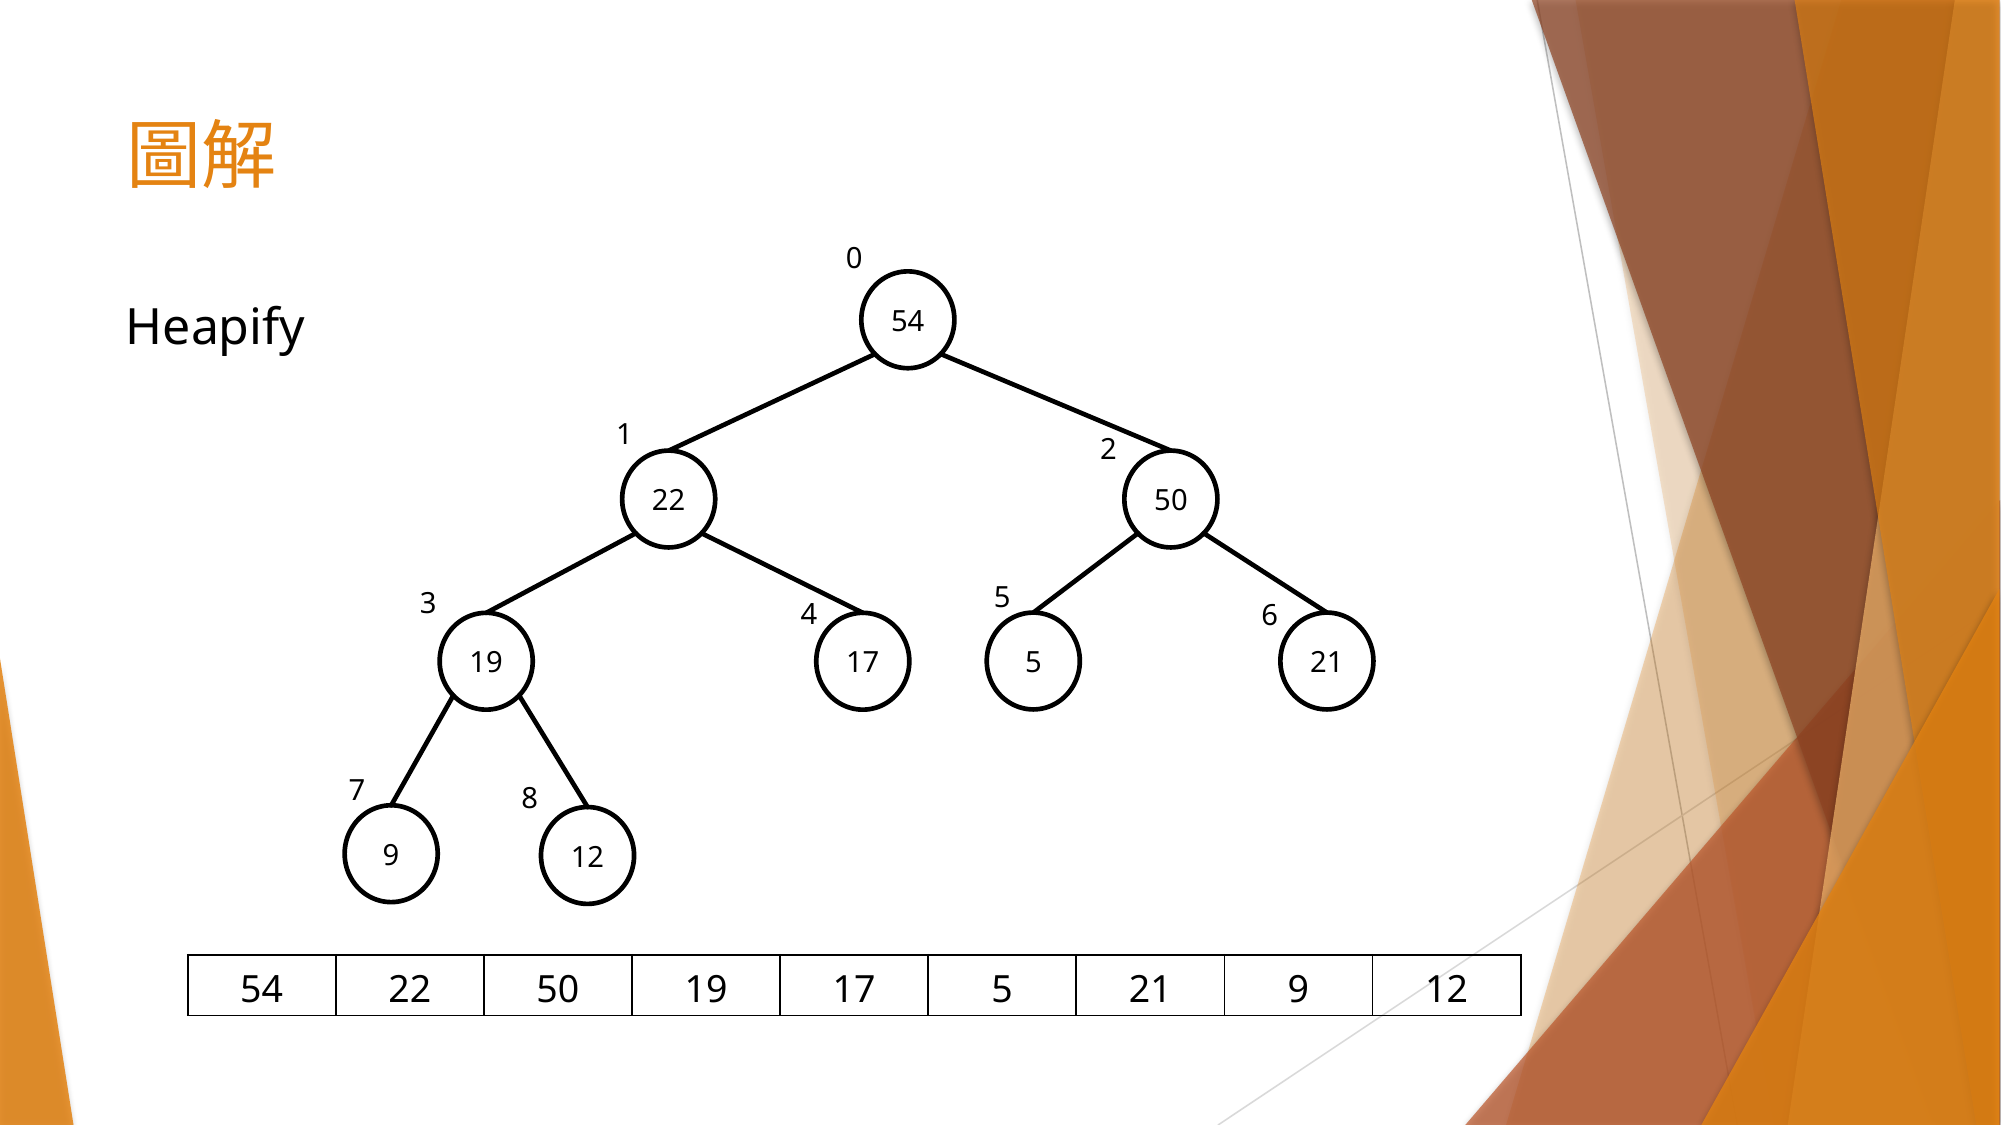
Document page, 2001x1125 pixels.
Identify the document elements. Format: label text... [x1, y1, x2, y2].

table_header 19 [633, 956, 779, 1015]
table_header 12 [1373, 956, 1520, 1015]
table_header 5 [929, 956, 1075, 1015]
table_header 54 [189, 956, 335, 1015]
text_box Heapify [111, 287, 303, 363]
table_header 17 [781, 956, 927, 1015]
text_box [308, 231, 1374, 905]
table_header 9 [1225, 956, 1372, 1015]
table_header 22 [337, 956, 483, 1015]
table_header 50 [485, 956, 631, 1015]
title 圖解 [111, 99, 1522, 317]
table_header 21 [1077, 956, 1224, 1015]
